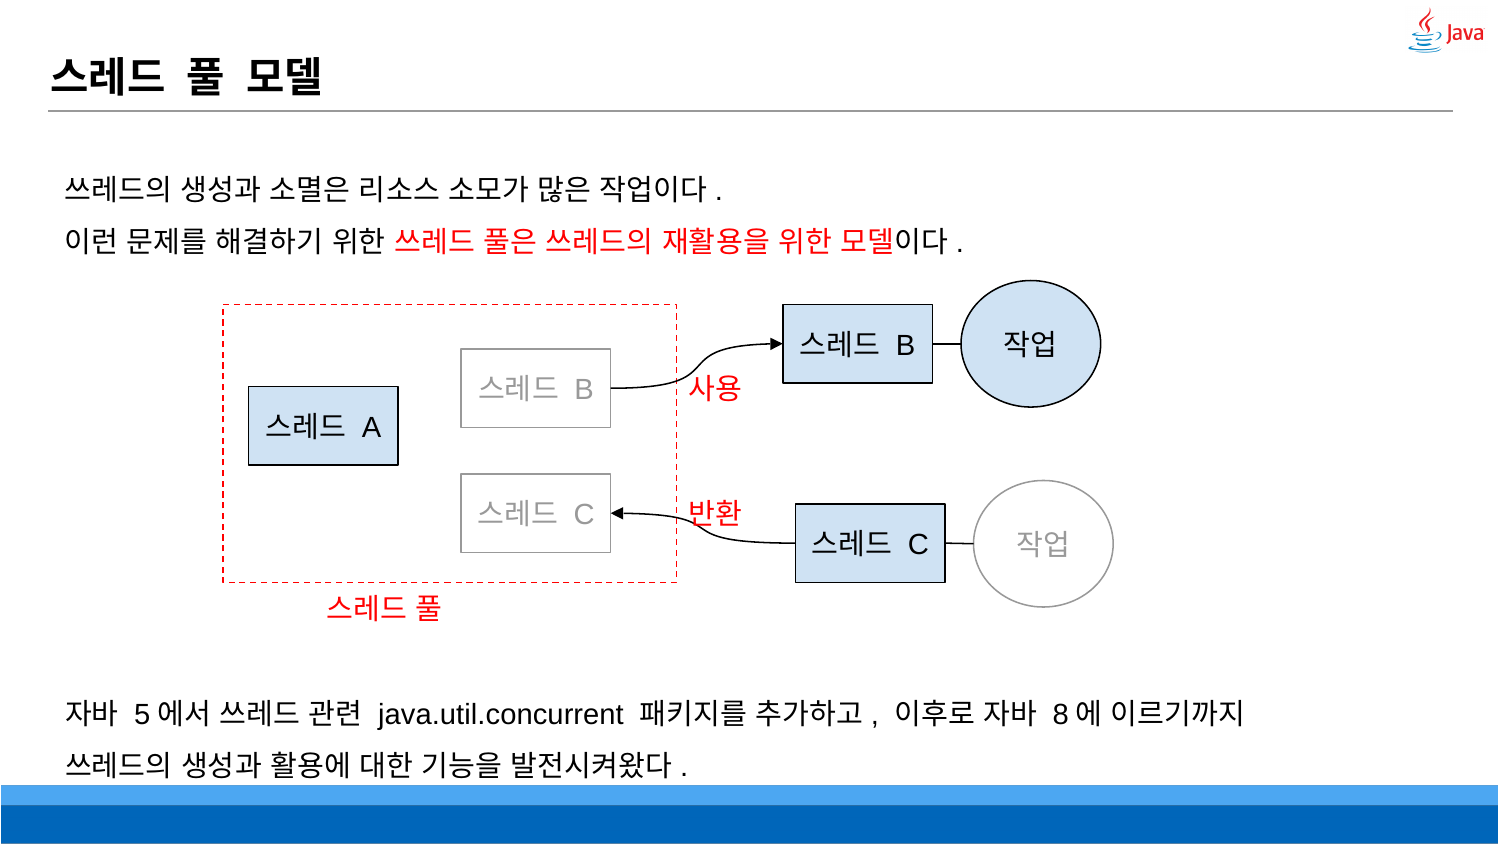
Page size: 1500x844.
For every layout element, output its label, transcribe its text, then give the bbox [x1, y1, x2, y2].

text_box 스레드 B [461, 348, 611, 428]
picture [0, 785, 1500, 844]
text_box 스레드 B [782, 304, 933, 384]
text_box 쓰레드의 생성과 소멸은 리소스 소모가 많은 작업이다. 이런 문제를 해결하기 위한 쓰레드 풀은 쓰레드의 재활용을 위한 모델이다. [49, 138, 1339, 265]
text_box 스레드 풀 [311, 575, 611, 641]
text_box [222, 304, 677, 583]
title 스레드 풀 모델 [35, 35, 1269, 117]
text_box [610, 343, 783, 389]
picture [1405, 6, 1488, 53]
text_box 사용 [673, 355, 814, 421]
text_box 반환 [673, 480, 814, 546]
text_box 스레드 A [248, 386, 399, 466]
text_box 작업 [961, 280, 1101, 408]
text_box 스레드 C [795, 503, 946, 583]
text_box 작업 [973, 480, 1114, 608]
text_box 자바 5에서 쓰레드 관련 java.util.concurrent 패키지를 추가하고, 이후로 자바 8에 이르기까지 쓰레드의 생성과 활용에 대한 기능을 발전시켜왔다. [49, 662, 1269, 798]
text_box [610, 512, 796, 544]
text_box 스레드 C [461, 473, 611, 553]
